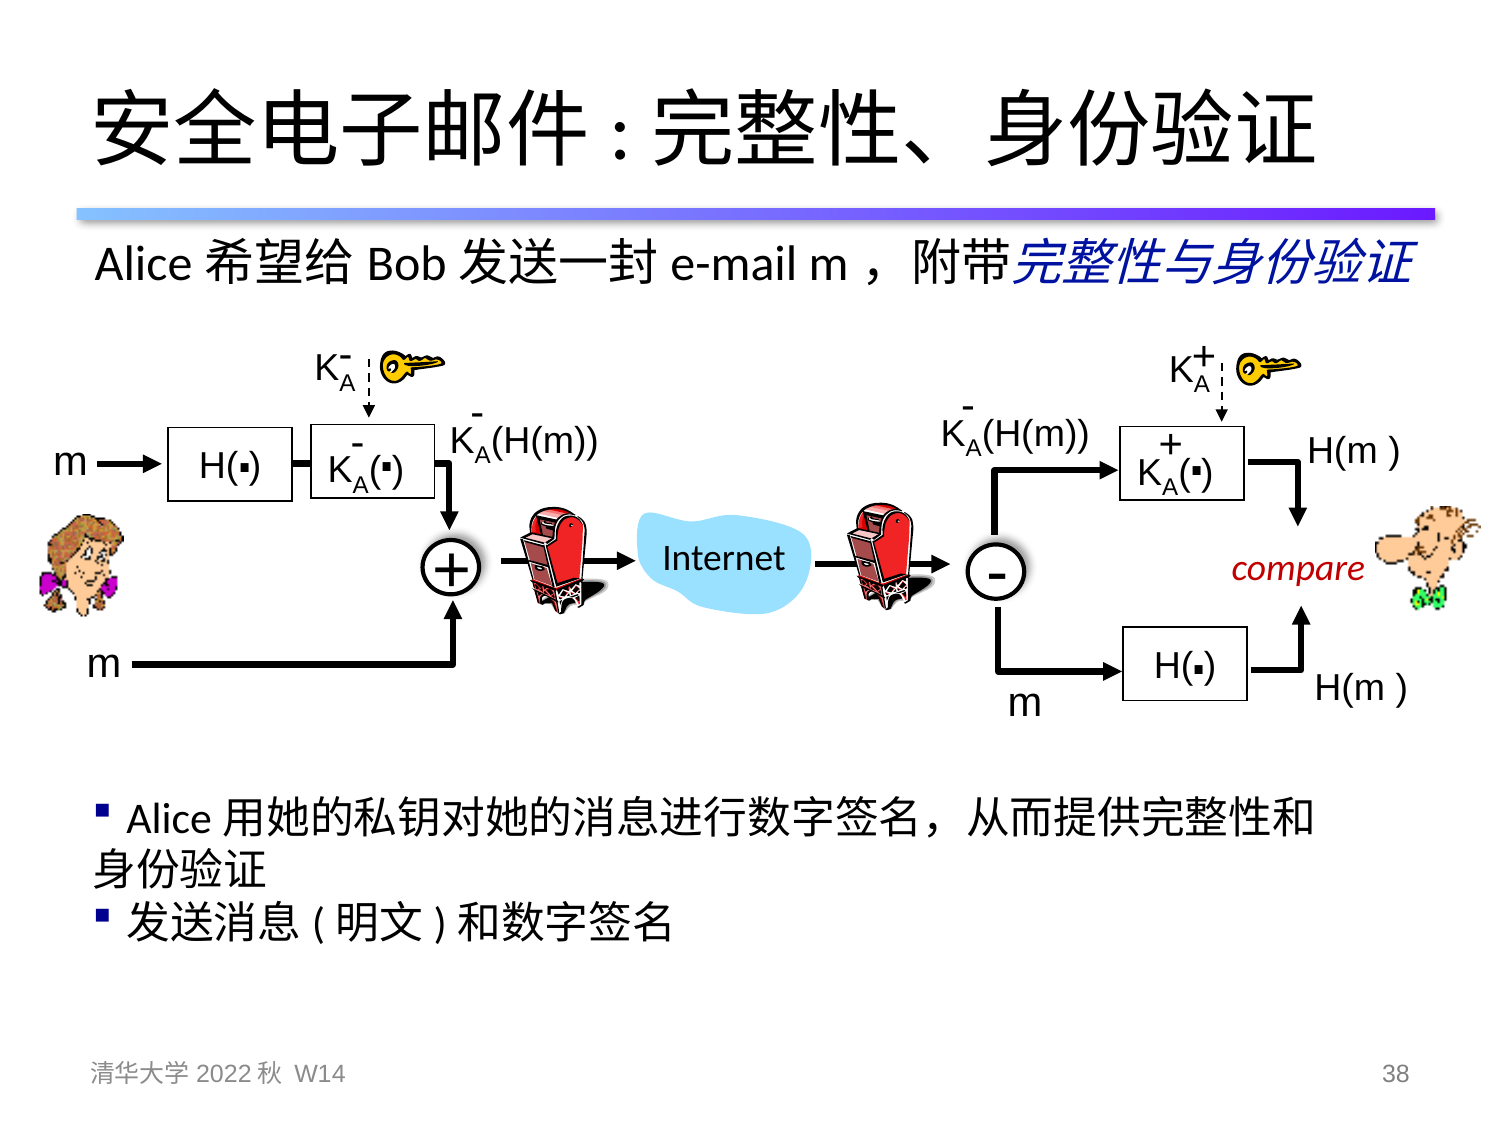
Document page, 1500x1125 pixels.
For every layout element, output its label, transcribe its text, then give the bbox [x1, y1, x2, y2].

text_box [431, 377, 618, 465]
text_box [967, 520, 1025, 617]
text_box Alice用她的私钥对她的消息进行数字签名，从而提供完整性和 身份验证 发送消息(明文)和数字签名 [69, 782, 1500, 955]
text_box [297, 319, 373, 398]
picture [36, 513, 124, 622]
text_box KS [243, 209, 247, 220]
text_box m [993, 667, 1058, 733]
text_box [1122, 583, 1248, 701]
text_box H(m ) [1292, 418, 1437, 479]
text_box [1119, 384, 1245, 502]
slide_number 清华大学2022秋 W14 [75, 1042, 425, 1103]
text_box m [38, 426, 103, 491]
text_box [636, 512, 785, 574]
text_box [167, 381, 293, 502]
picture [1235, 351, 1302, 387]
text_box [420, 518, 485, 615]
text_box [298, 463, 305, 471]
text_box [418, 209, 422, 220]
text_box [1152, 320, 1232, 400]
text_box [137, 607, 454, 666]
title 安全电子邮件:完整性、身份验证 [75, 45, 1425, 209]
picture [1374, 506, 1481, 615]
slide_number 38 [1074, 1042, 1425, 1103]
text_box [664, 532, 812, 615]
picture [846, 501, 937, 612]
text_box [994, 465, 1114, 519]
text_box compare [1216, 535, 1369, 596]
text_box Internet [647, 525, 801, 586]
text_box Alice希望给Bob发送一封e-mail m，附带完整性与身份验证 [68, 223, 1436, 299]
text_box [1249, 462, 1305, 527]
text_box H(m ) [1299, 655, 1444, 716]
text_box m [71, 628, 137, 693]
text_box [393, 473, 450, 518]
text_box [998, 622, 1117, 678]
picture [519, 505, 610, 616]
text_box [922, 370, 1109, 458]
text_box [310, 391, 435, 499]
picture [379, 349, 446, 385]
text_box [1251, 605, 1308, 671]
